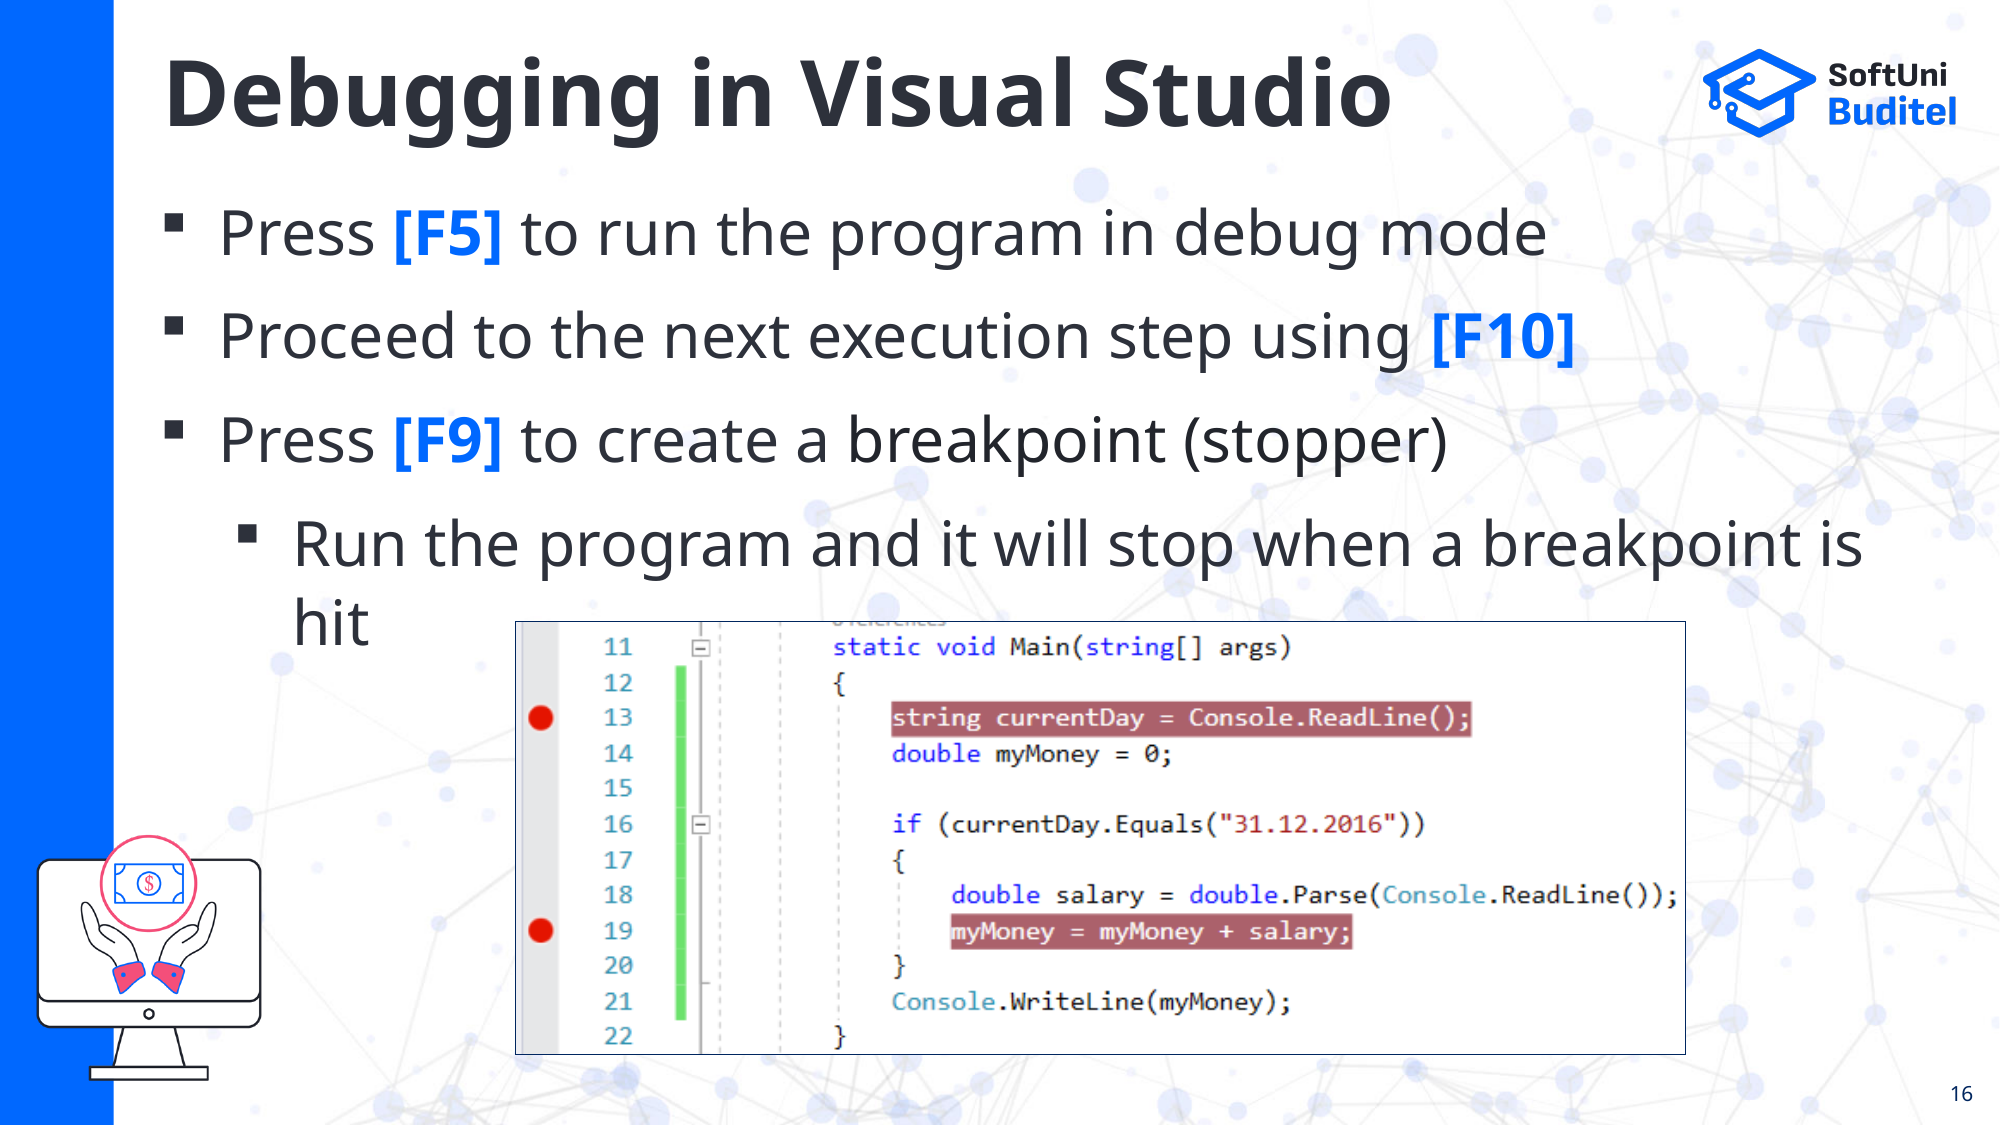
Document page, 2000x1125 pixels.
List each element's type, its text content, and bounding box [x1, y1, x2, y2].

picture [27, 0, 2000, 1125]
list Press [F5] to run the program in debug mode Proceed to the next execution step using [F10] Press [F9] to create a breakpoint (stopper) Run the program and it will stop when a breakpoint is hit [141, 183, 1968, 1107]
slide_number 16 [1927, 1067, 1989, 1117]
title Debugging in Visual Studio [144, 17, 1674, 163]
